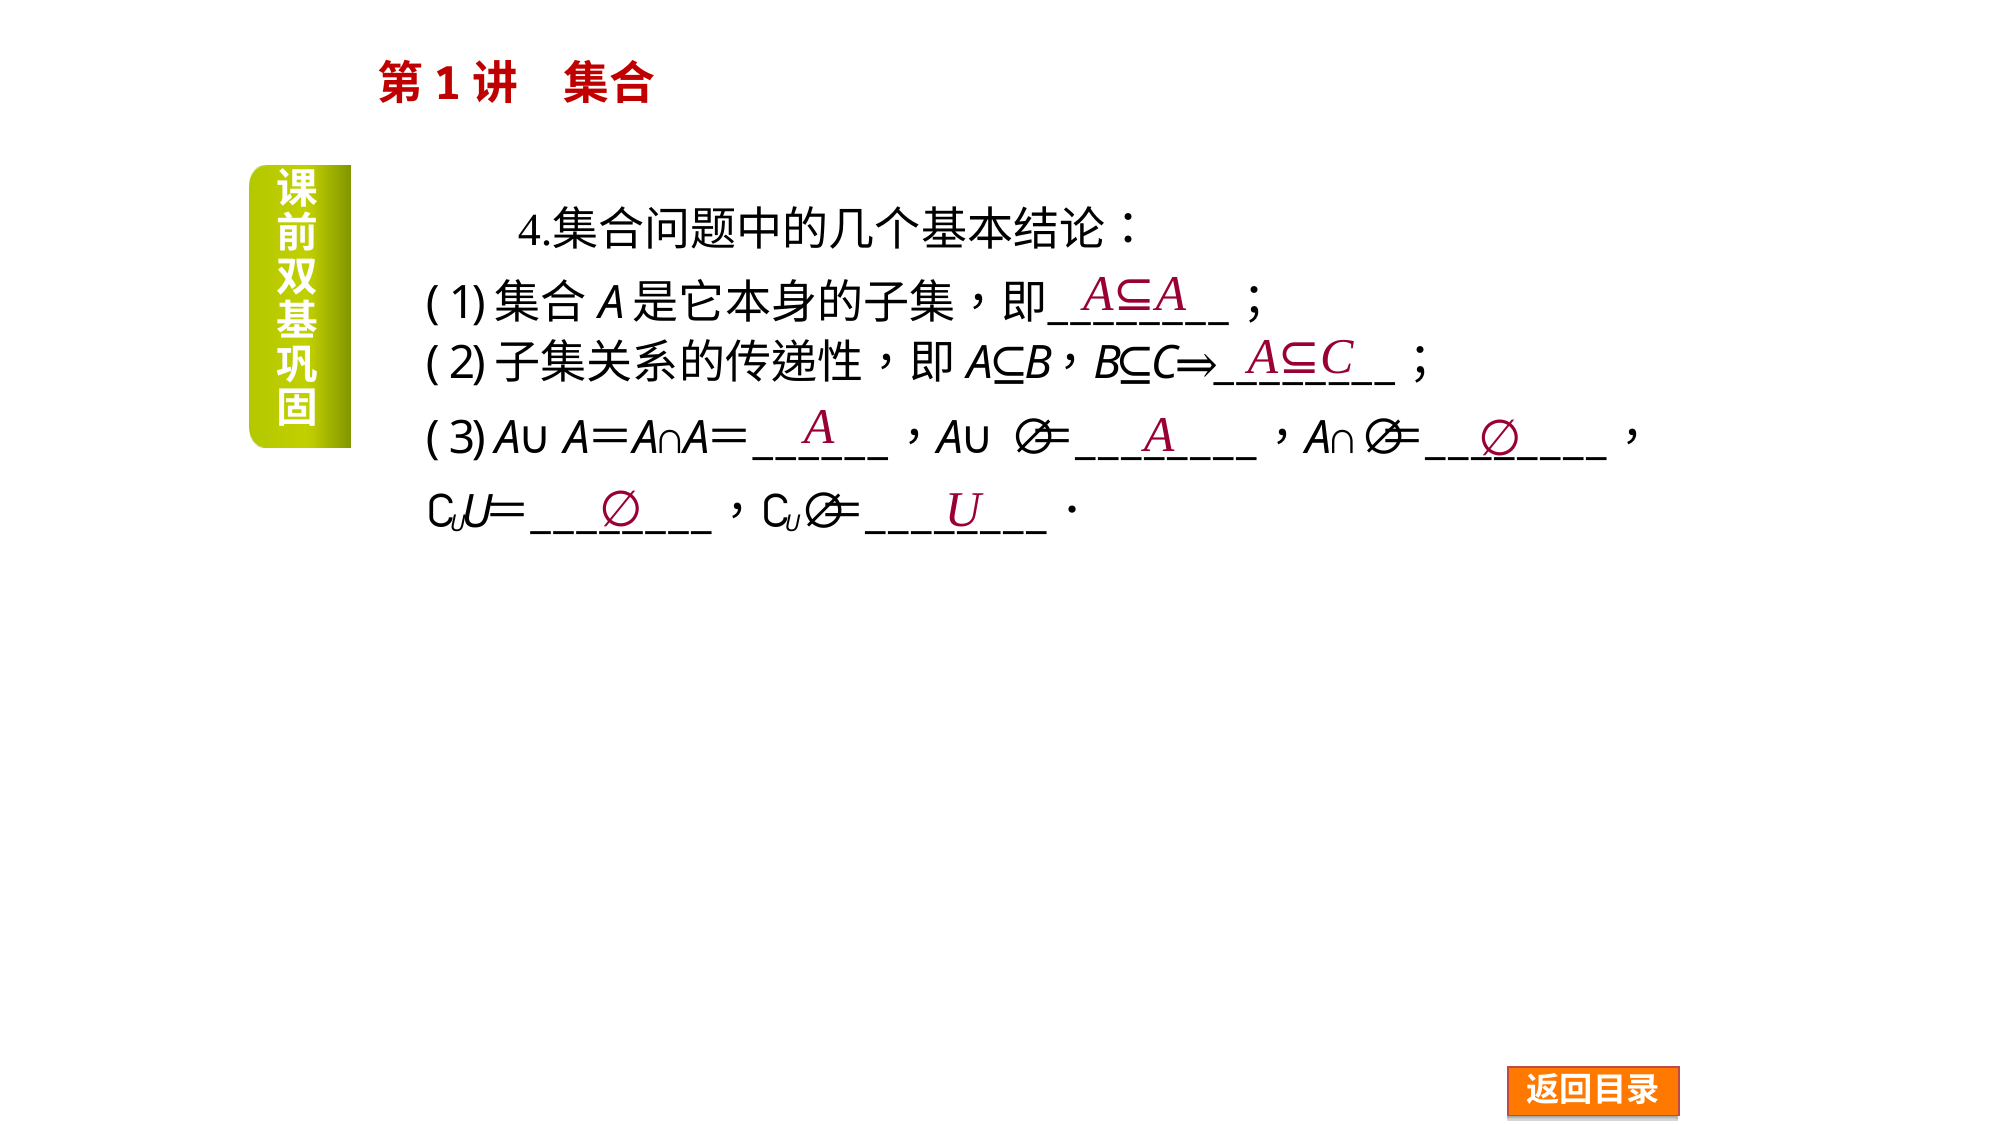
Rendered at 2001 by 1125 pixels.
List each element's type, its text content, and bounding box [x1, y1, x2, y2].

text_box 第1讲 集合 [362, 42, 1461, 121]
text_box [379, 130, 1679, 1016]
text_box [249, 161, 351, 450]
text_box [425, 199, 1644, 1009]
text_box 返回目录 [1507, 1066, 1679, 1116]
